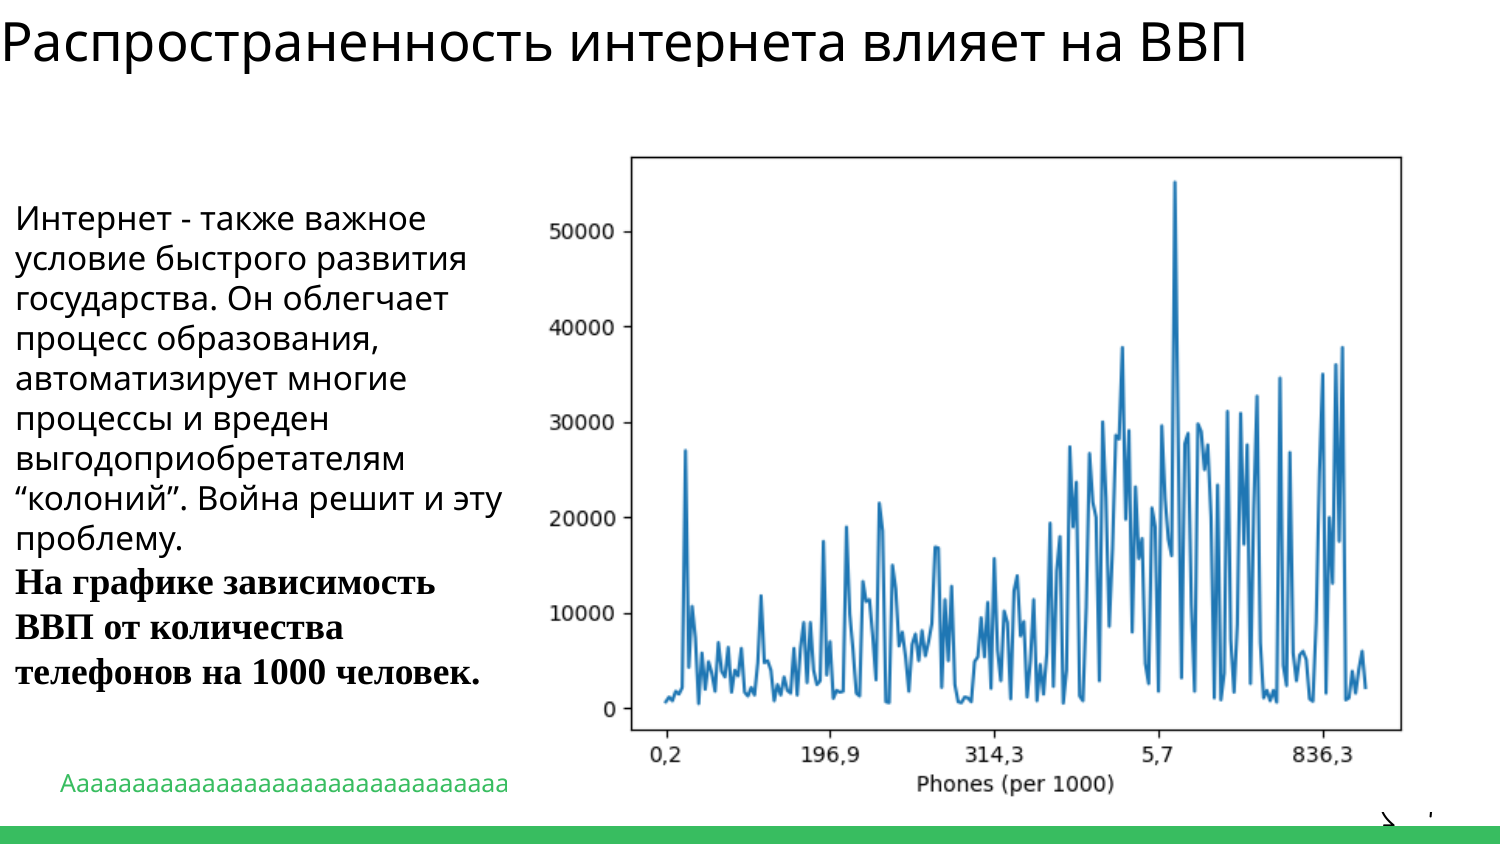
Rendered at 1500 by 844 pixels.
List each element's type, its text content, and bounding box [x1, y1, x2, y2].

text_box Распространенность интернета влияет на ВВП [0, 7, 1481, 111]
picture [506, 67, 1500, 826]
subtitle Ааааааааааааааааааааааааааааааааааааааа [60, 767, 501, 813]
text_box Интернет - также важное условие быстрого развития государства. Он облегчает процесс образования, автоматизирует многие процессы и вреден выгодоприобретателям “колоний”. Война решит и эту проблему. На графике зависимость ВВП от количества телефонов на 1000 человек. [0, 182, 501, 707]
